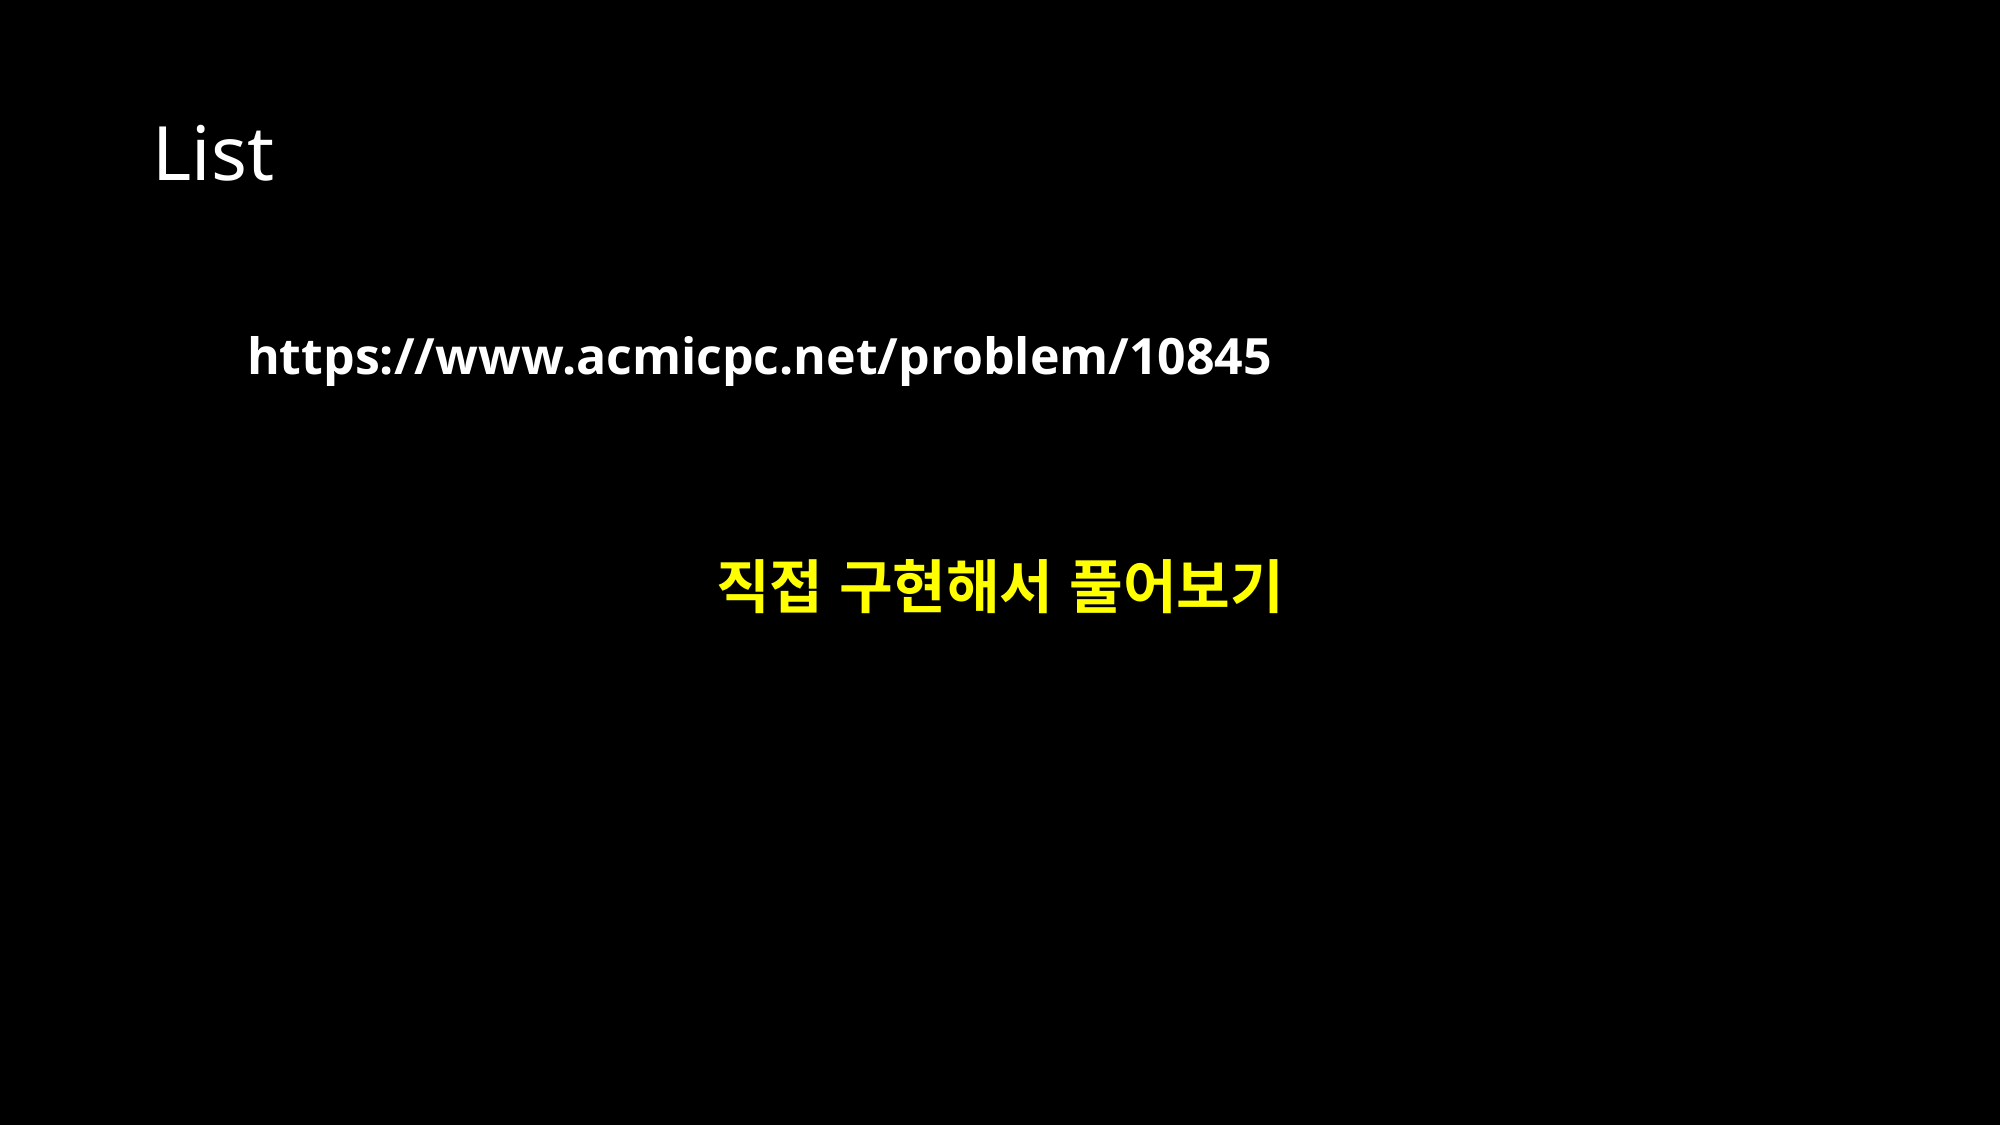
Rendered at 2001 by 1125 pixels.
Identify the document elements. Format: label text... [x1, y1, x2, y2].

text_box https://www.acmicpc.net/problem/10845 [232, 317, 1287, 393]
text_box List [137, 98, 289, 204]
text_box 직접 구현해서 풀어보기 [701, 543, 1299, 628]
